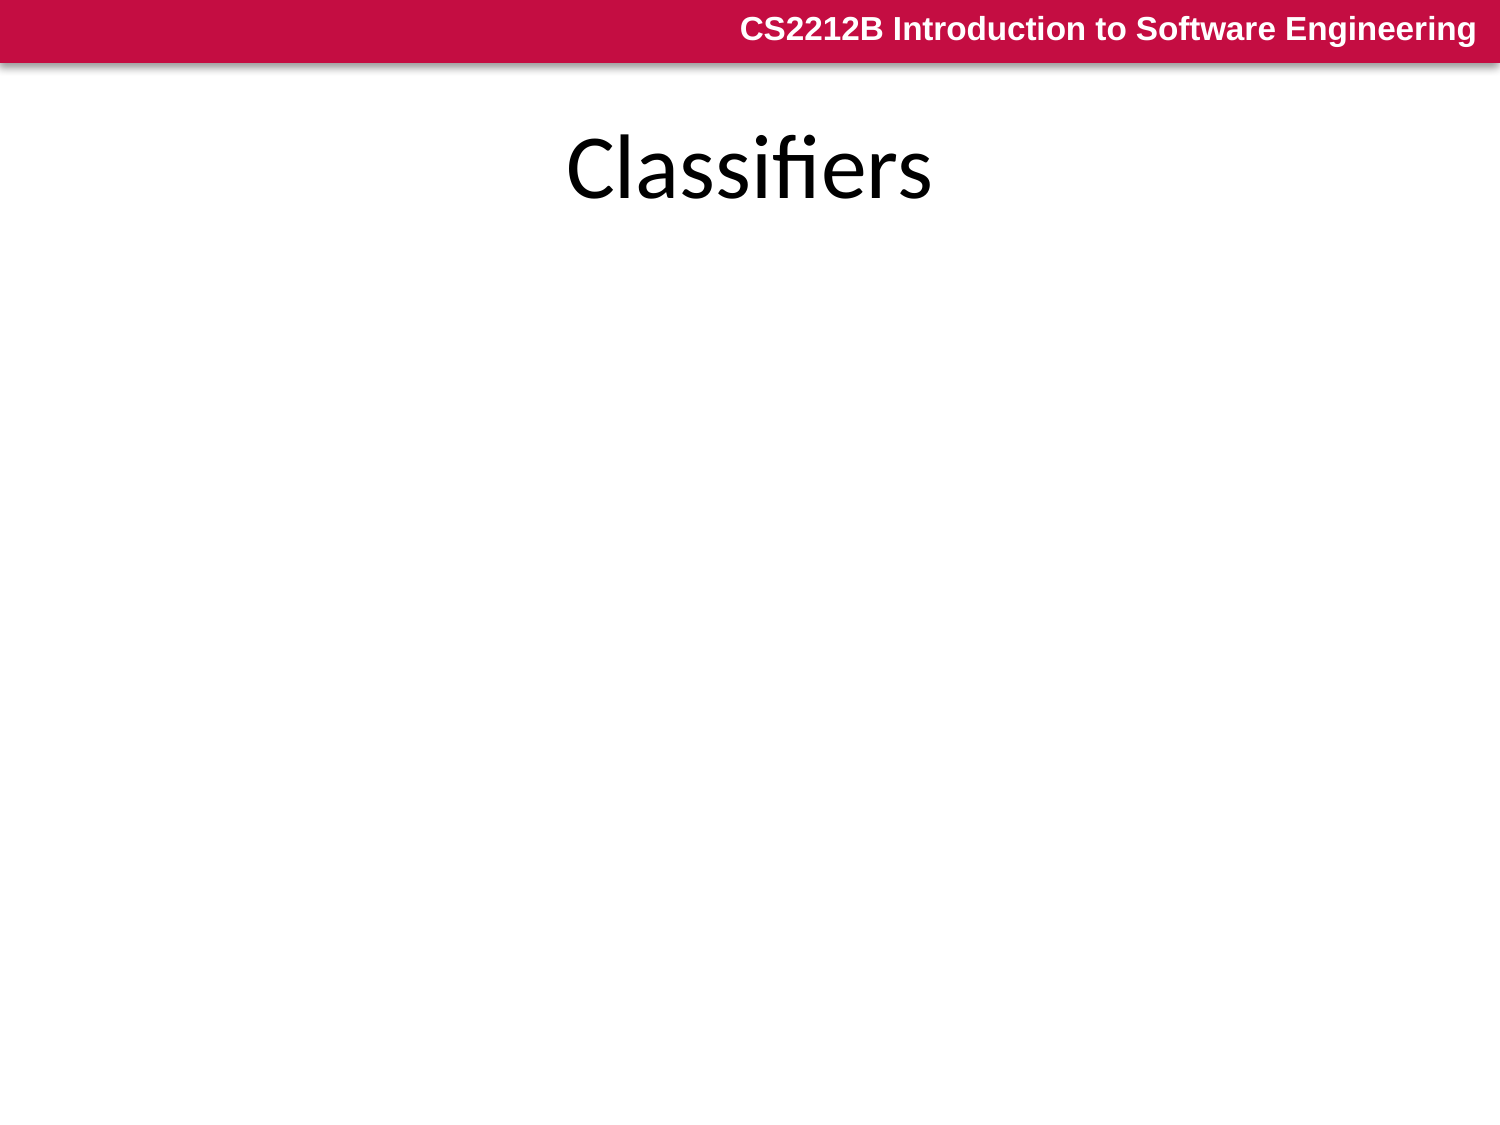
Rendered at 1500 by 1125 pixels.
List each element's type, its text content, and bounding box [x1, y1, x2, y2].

picture [0, 0, 1500, 63]
title Classifiers [112, 99, 1388, 288]
